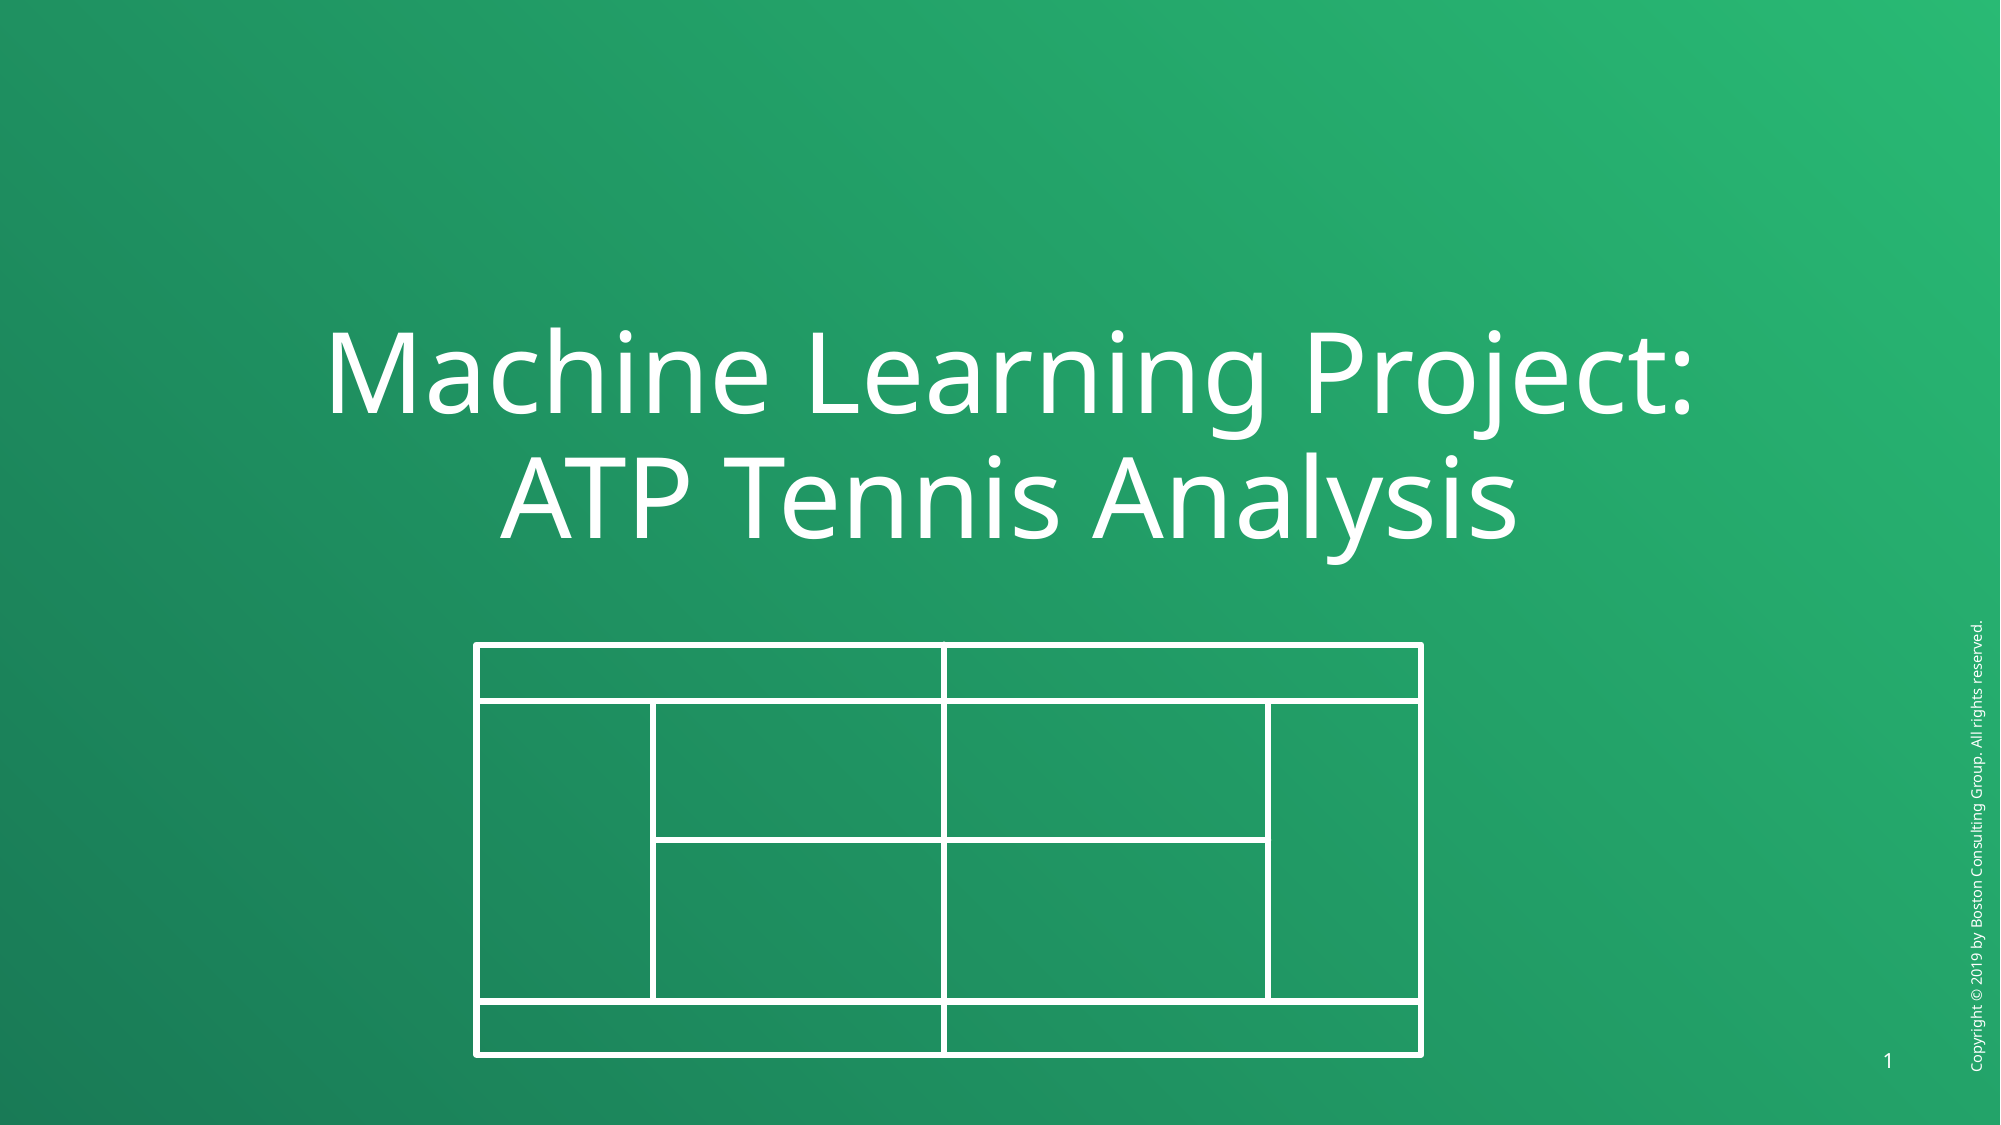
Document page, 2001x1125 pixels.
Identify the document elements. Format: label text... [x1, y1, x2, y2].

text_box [476, 644, 1422, 1055]
title Machine Learning Project: ATP Tennis Analysis [113, 297, 1908, 561]
